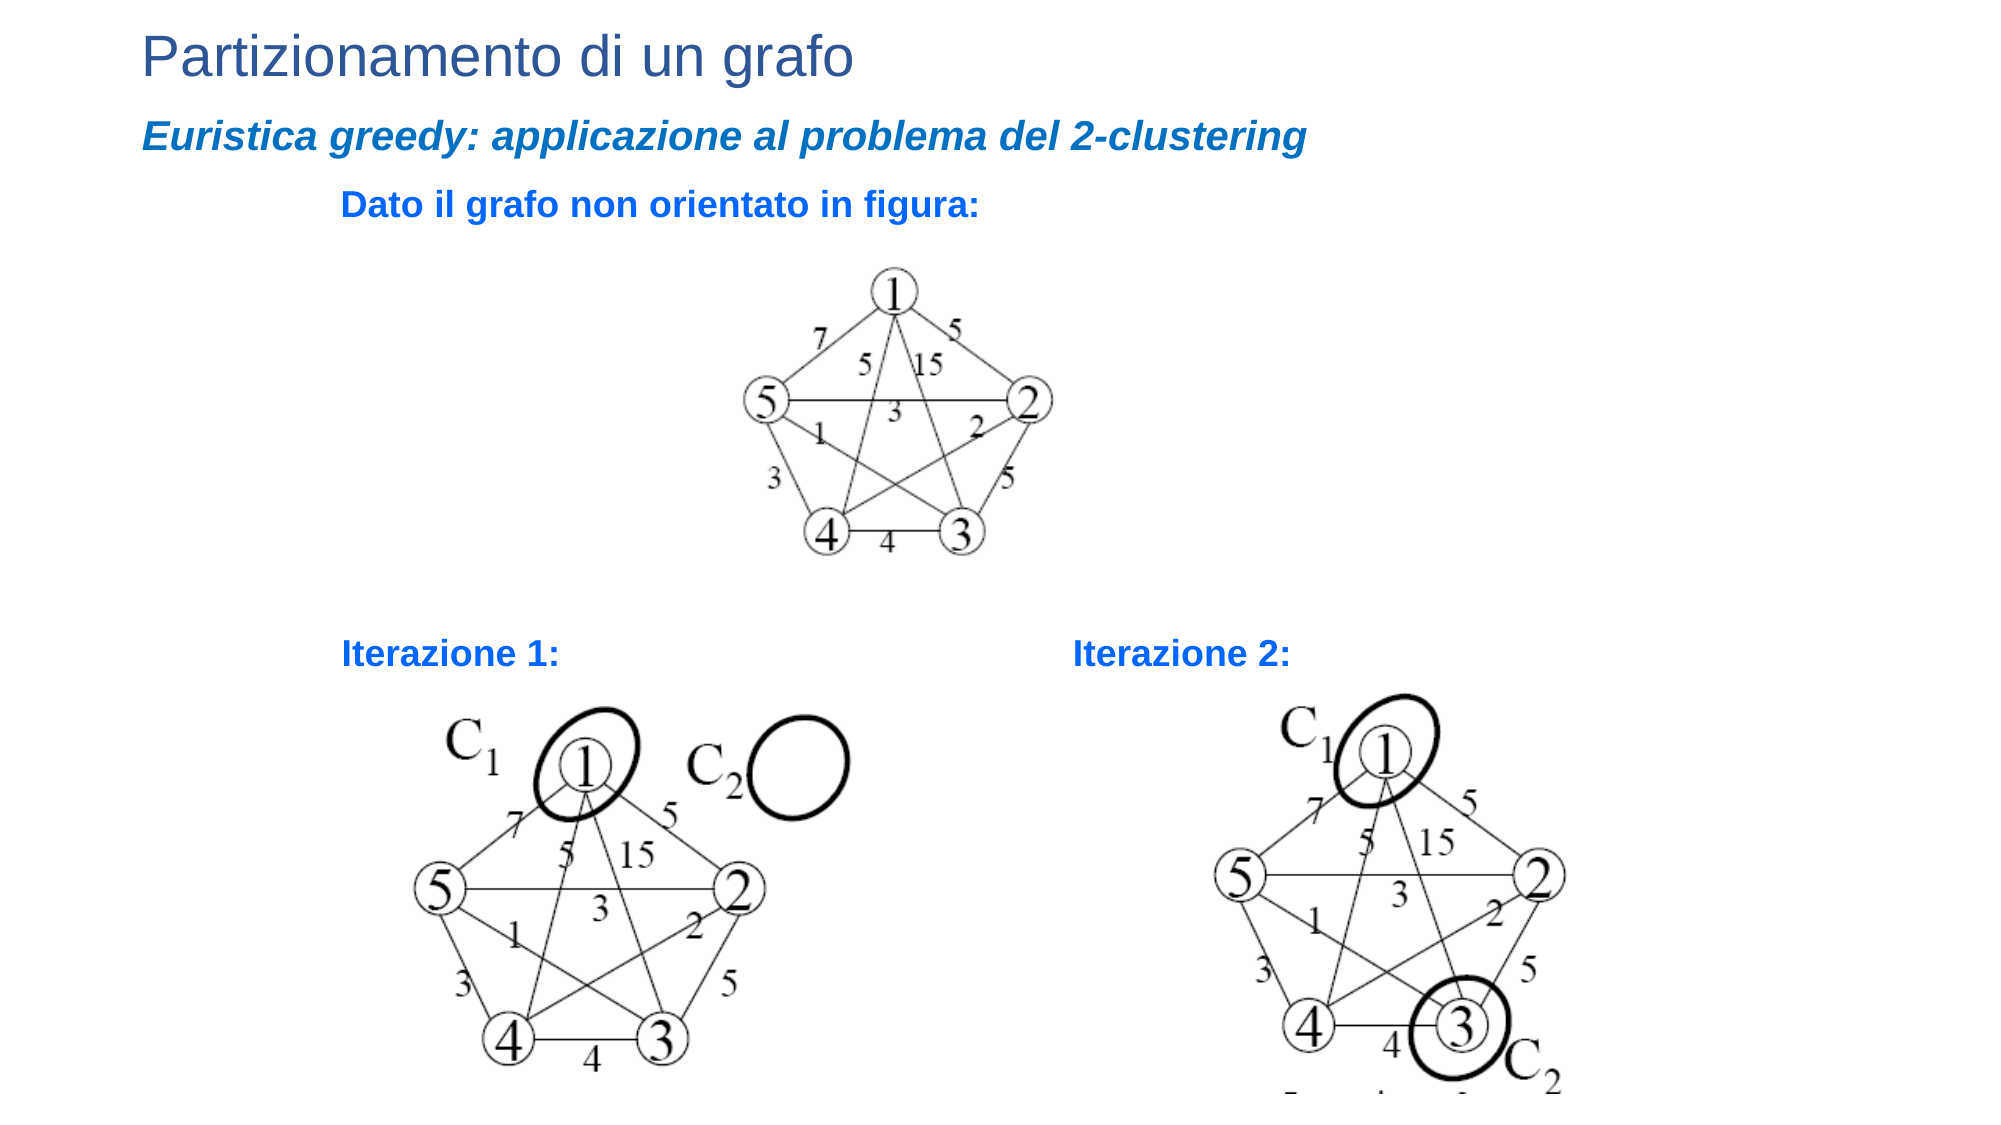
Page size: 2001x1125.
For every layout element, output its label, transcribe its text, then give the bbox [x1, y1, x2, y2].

text_box Euristica greedy: applicazione al problema del 2-clustering [127, 101, 1686, 173]
picture [704, 252, 1060, 587]
text_box Iterazione 2: [1058, 621, 2000, 682]
text_box Dato il grafo non orientato in figura: [325, 172, 1697, 233]
picture [385, 694, 864, 1083]
text_box Partizionamento di un grafo [127, 0, 1622, 107]
text_box Iterazione 1: [326, 621, 1058, 682]
picture [1165, 680, 1650, 1094]
